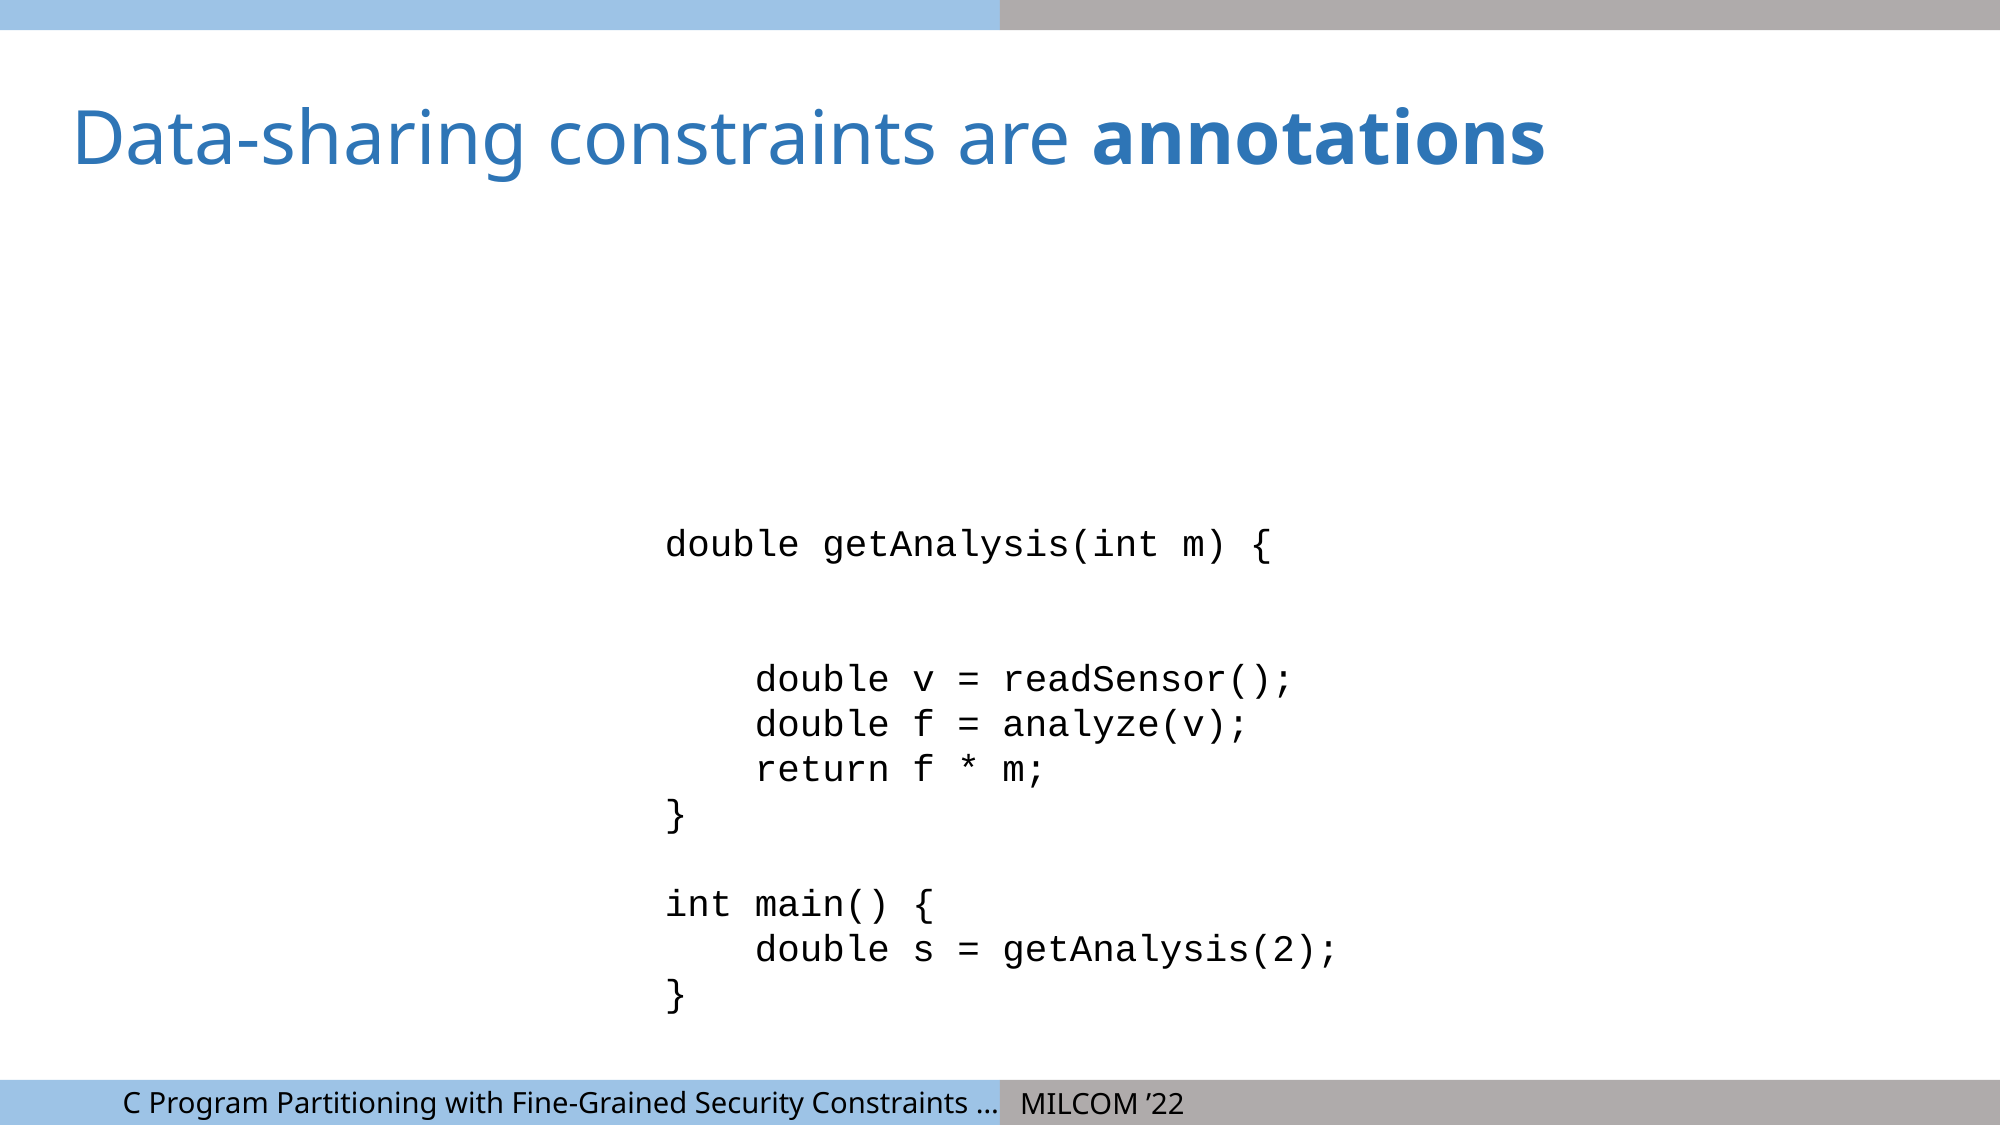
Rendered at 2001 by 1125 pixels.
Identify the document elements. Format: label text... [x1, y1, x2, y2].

text_box double getAnalysis(int m) { double v = readSensor(); double f = analyze(v); return f * m; } int main() { double s = getAnalysis(2); } [650, 241, 1579, 1021]
text_box [1200, 1079, 2000, 1125]
text_box [0, 1079, 107, 1125]
text_box [999, 0, 2000, 31]
text_box C Program Partitioning with Fine-Grained Security Constraints … [107, 1077, 1005, 1125]
text_box [0, 0, 999, 31]
text_box MILCOM ’22 [1005, 1077, 1200, 1125]
text_box Data-sharing constraints are annotations [56, 82, 1938, 188]
